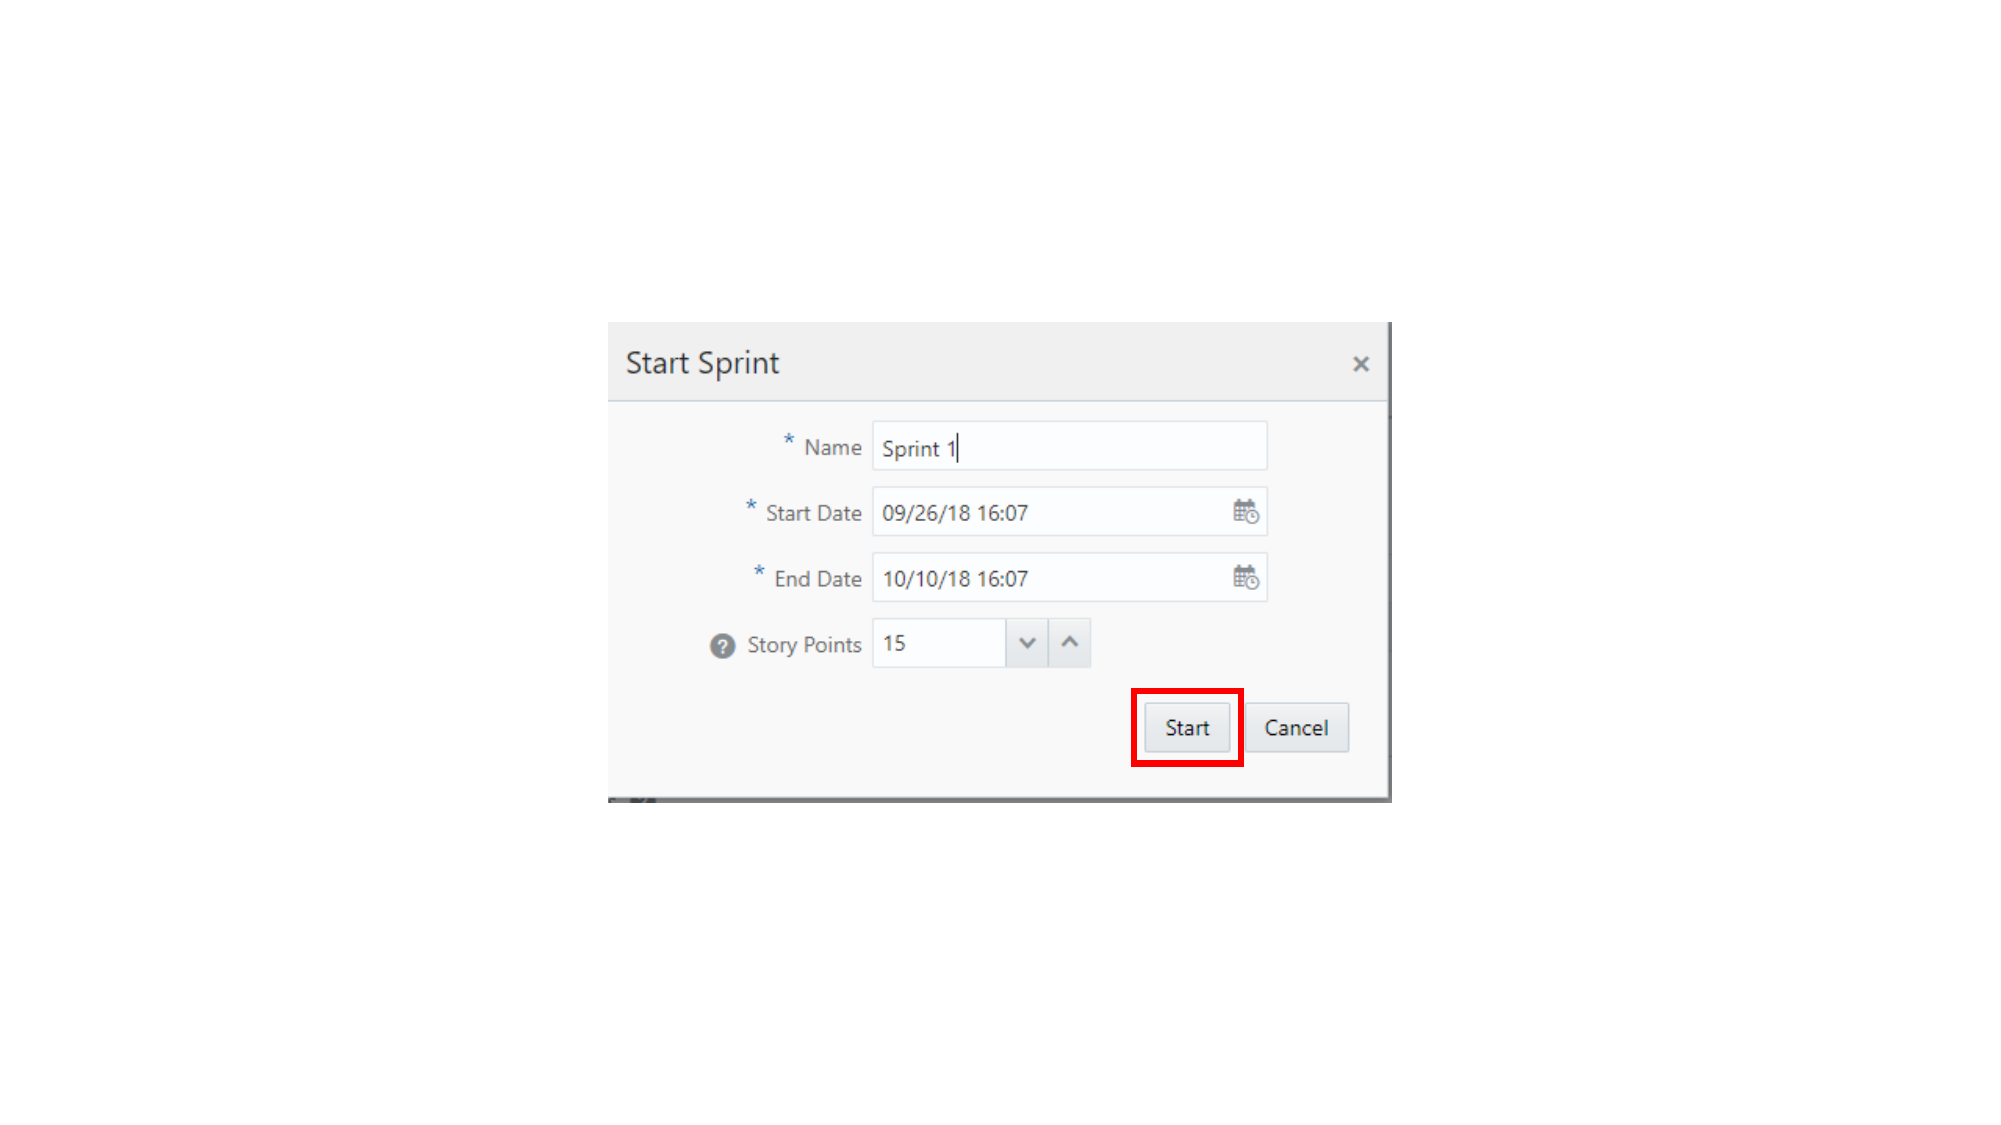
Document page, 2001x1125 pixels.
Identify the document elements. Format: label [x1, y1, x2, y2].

picture [608, 322, 1392, 803]
